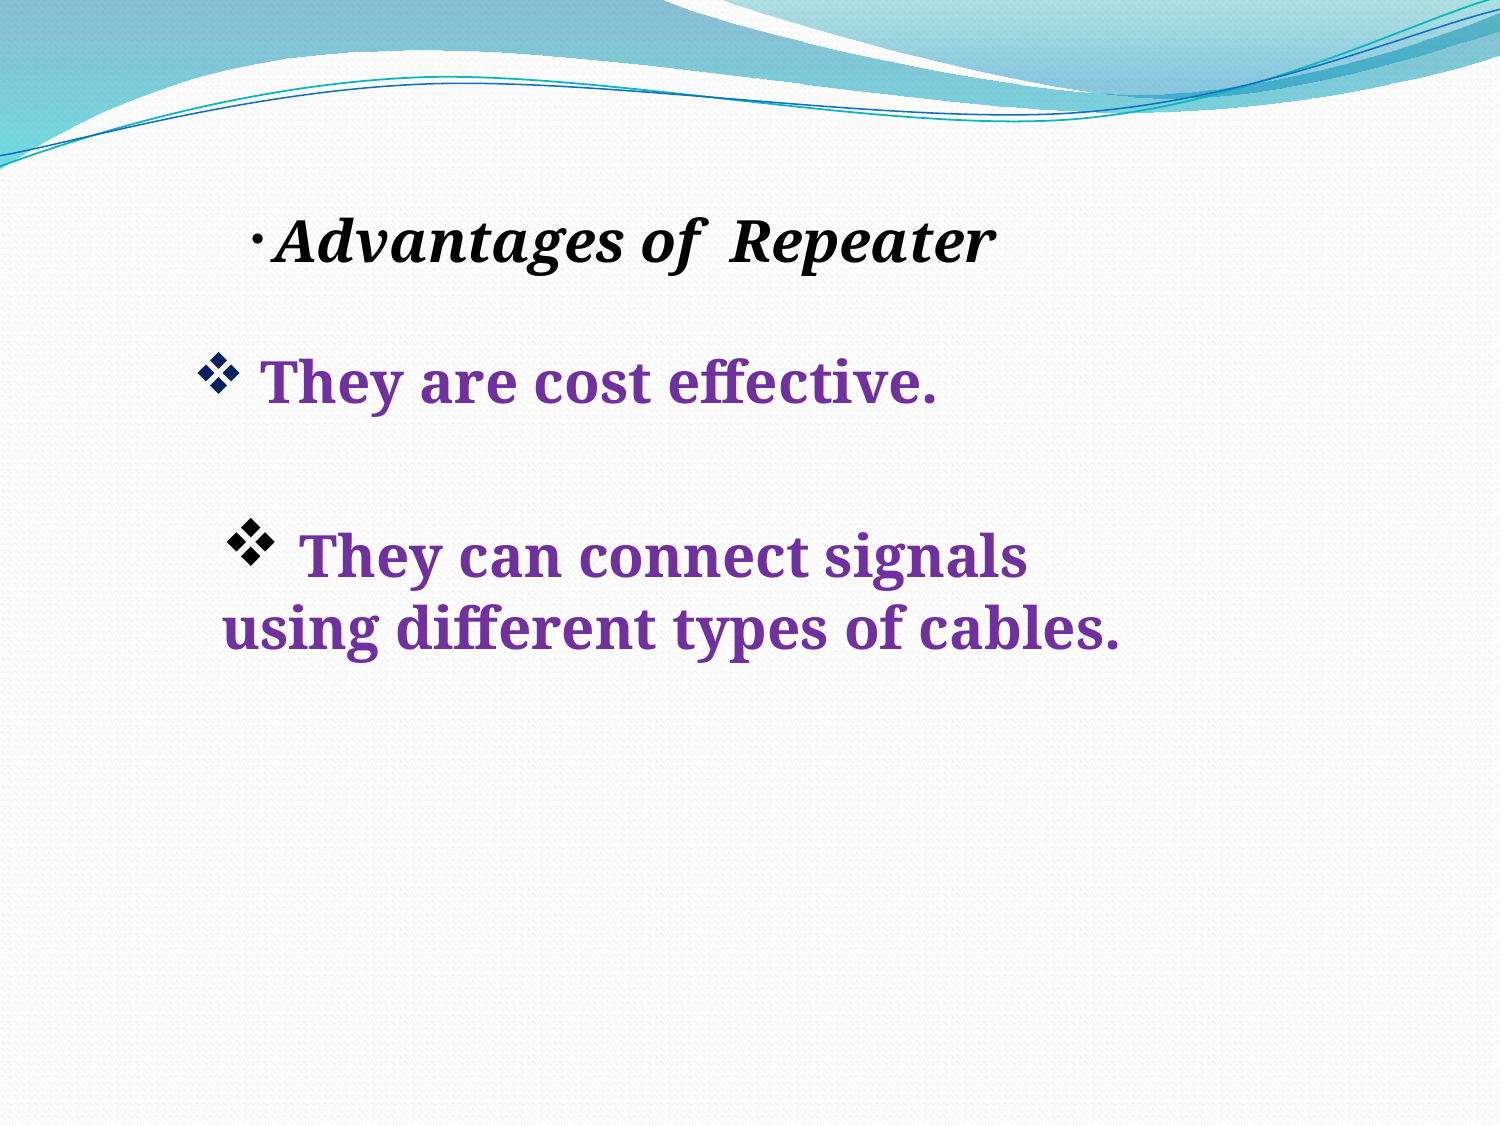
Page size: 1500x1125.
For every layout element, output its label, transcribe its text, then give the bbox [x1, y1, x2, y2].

text_box They are cost effective. [177, 338, 954, 423]
text_box They can connect signals using different types of cables. [206, 503, 1164, 669]
text_box Advantages of Repeater [236, 196, 1012, 281]
